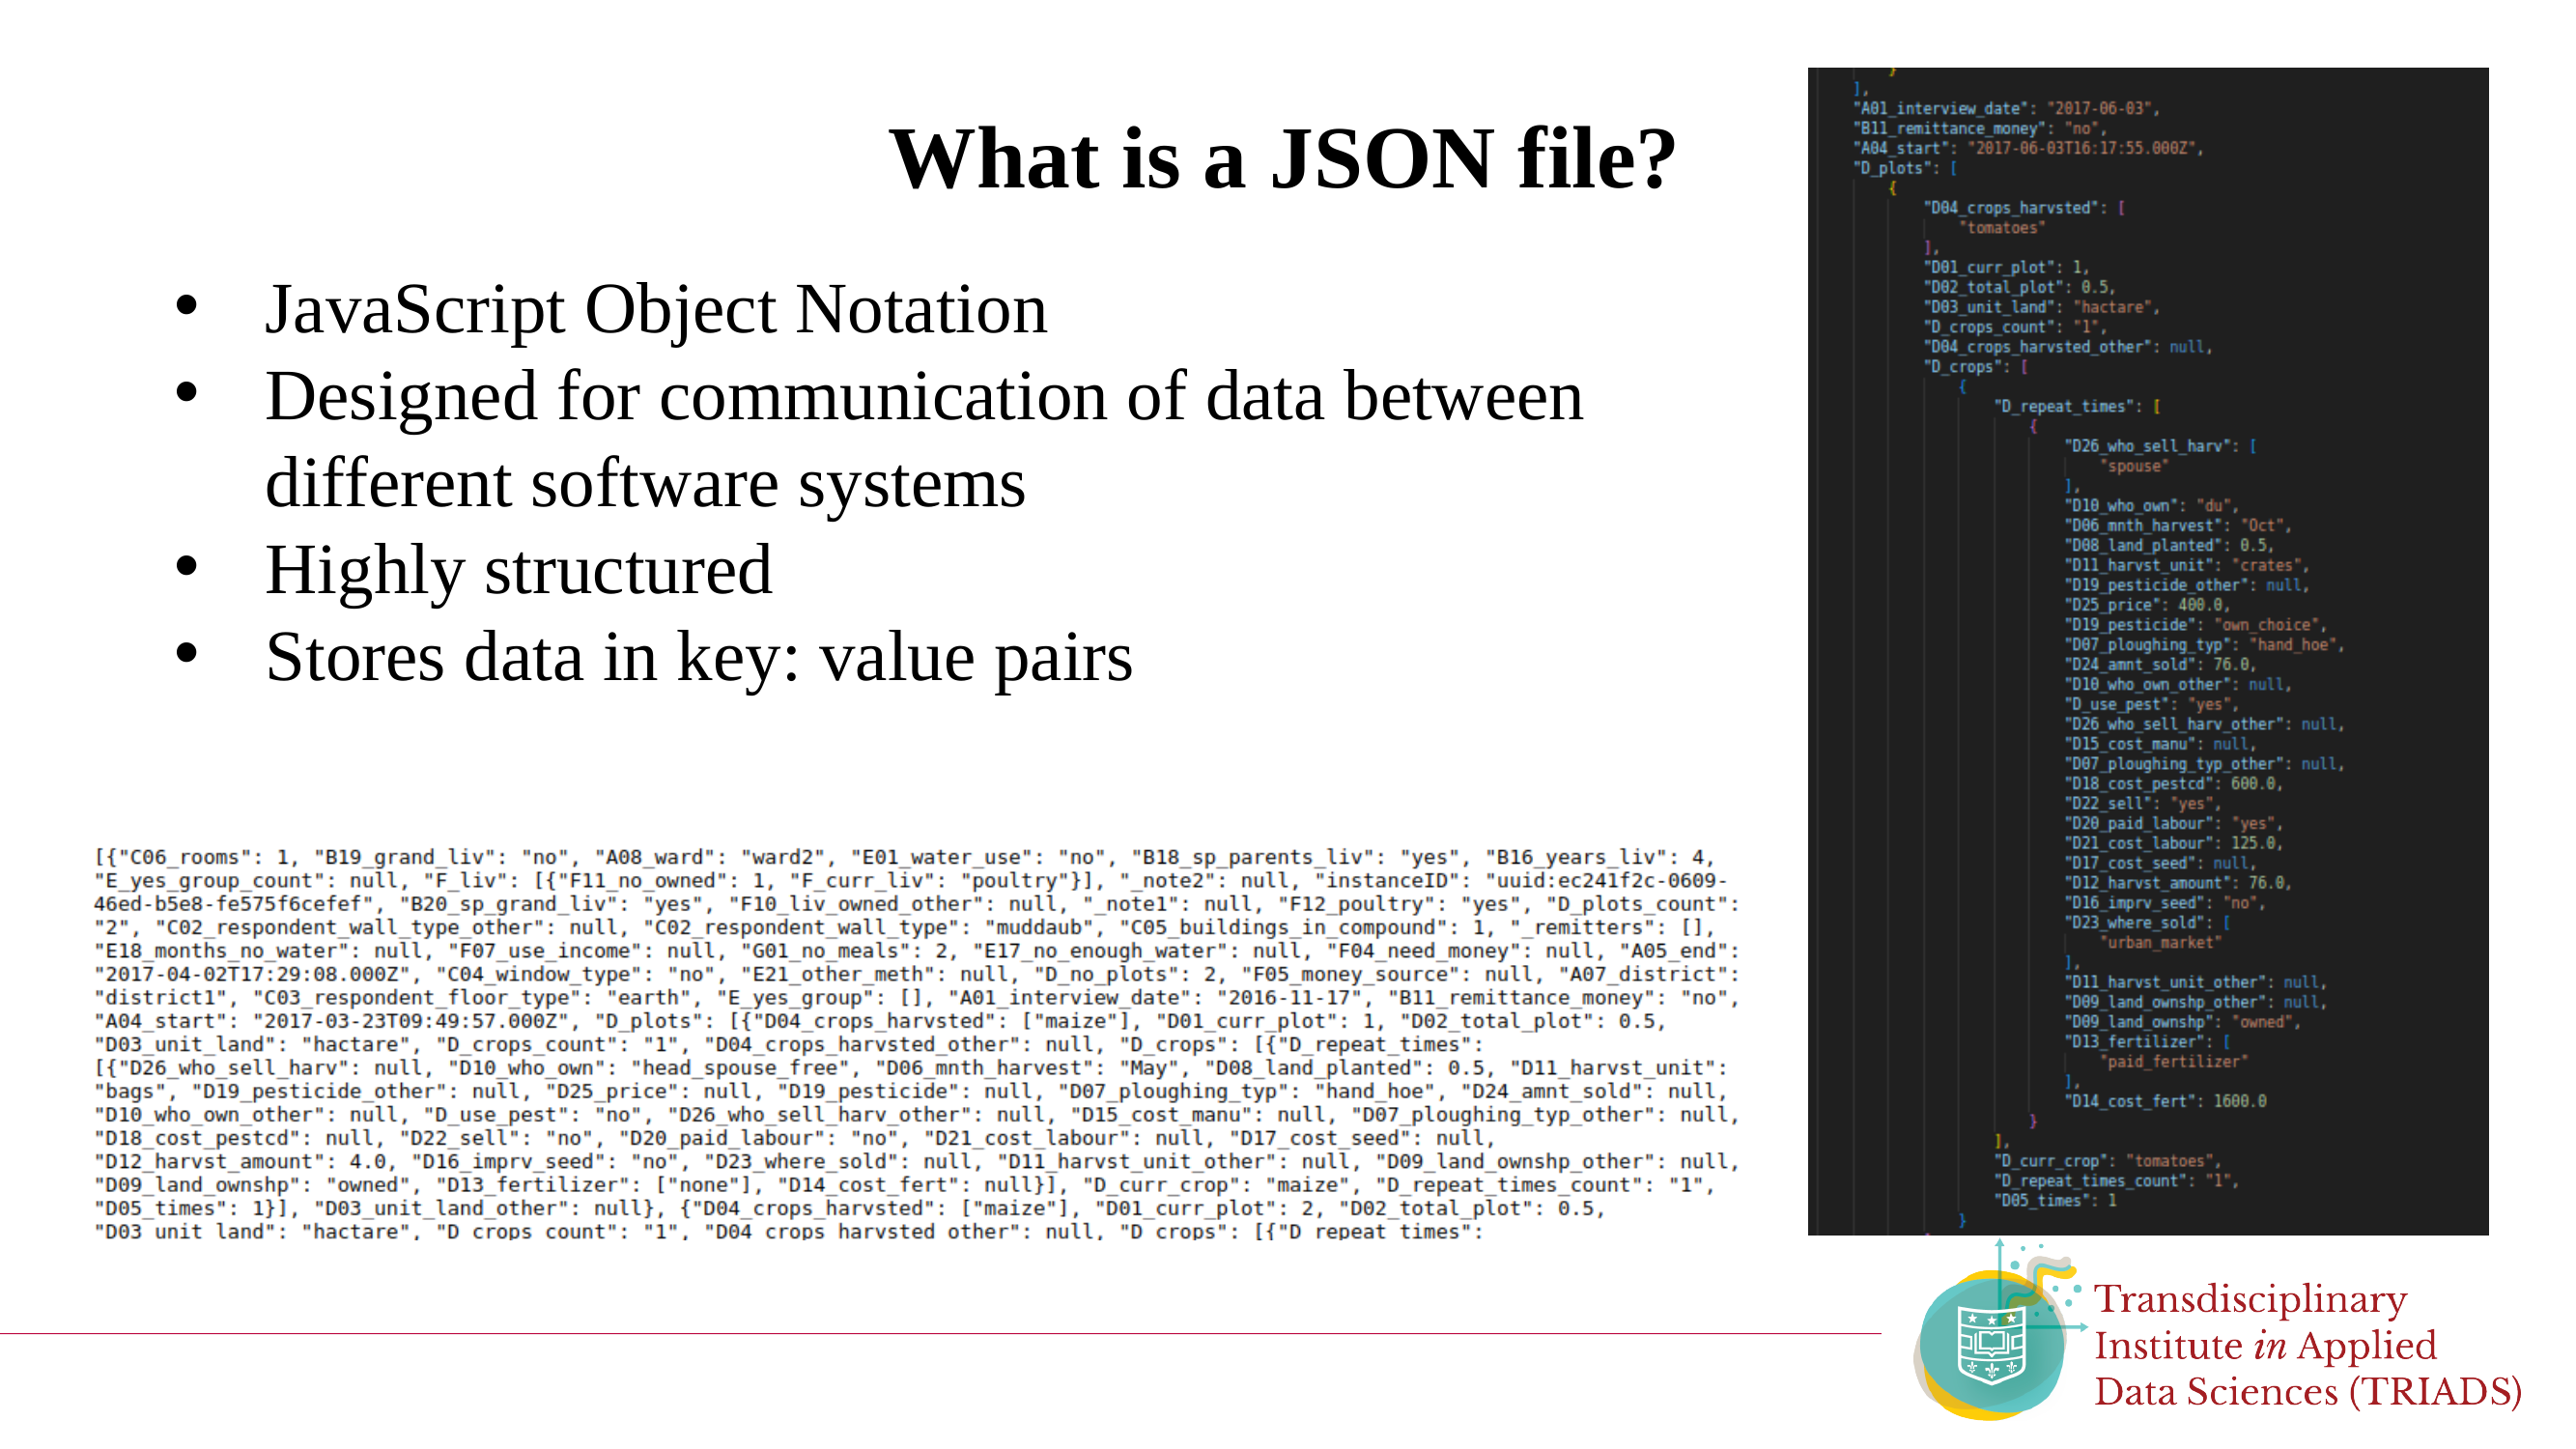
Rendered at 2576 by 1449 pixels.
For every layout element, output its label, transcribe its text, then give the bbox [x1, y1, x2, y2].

text_box JavaScript Object Notation Designed for communication of data between different software systems Highly structured Stores data in key: value pairs [159, 253, 1659, 703]
picture [1913, 1237, 2521, 1421]
picture [1808, 68, 2489, 1236]
picture [94, 842, 1764, 1240]
text_box What is a JSON file? [95, 92, 1808, 213]
